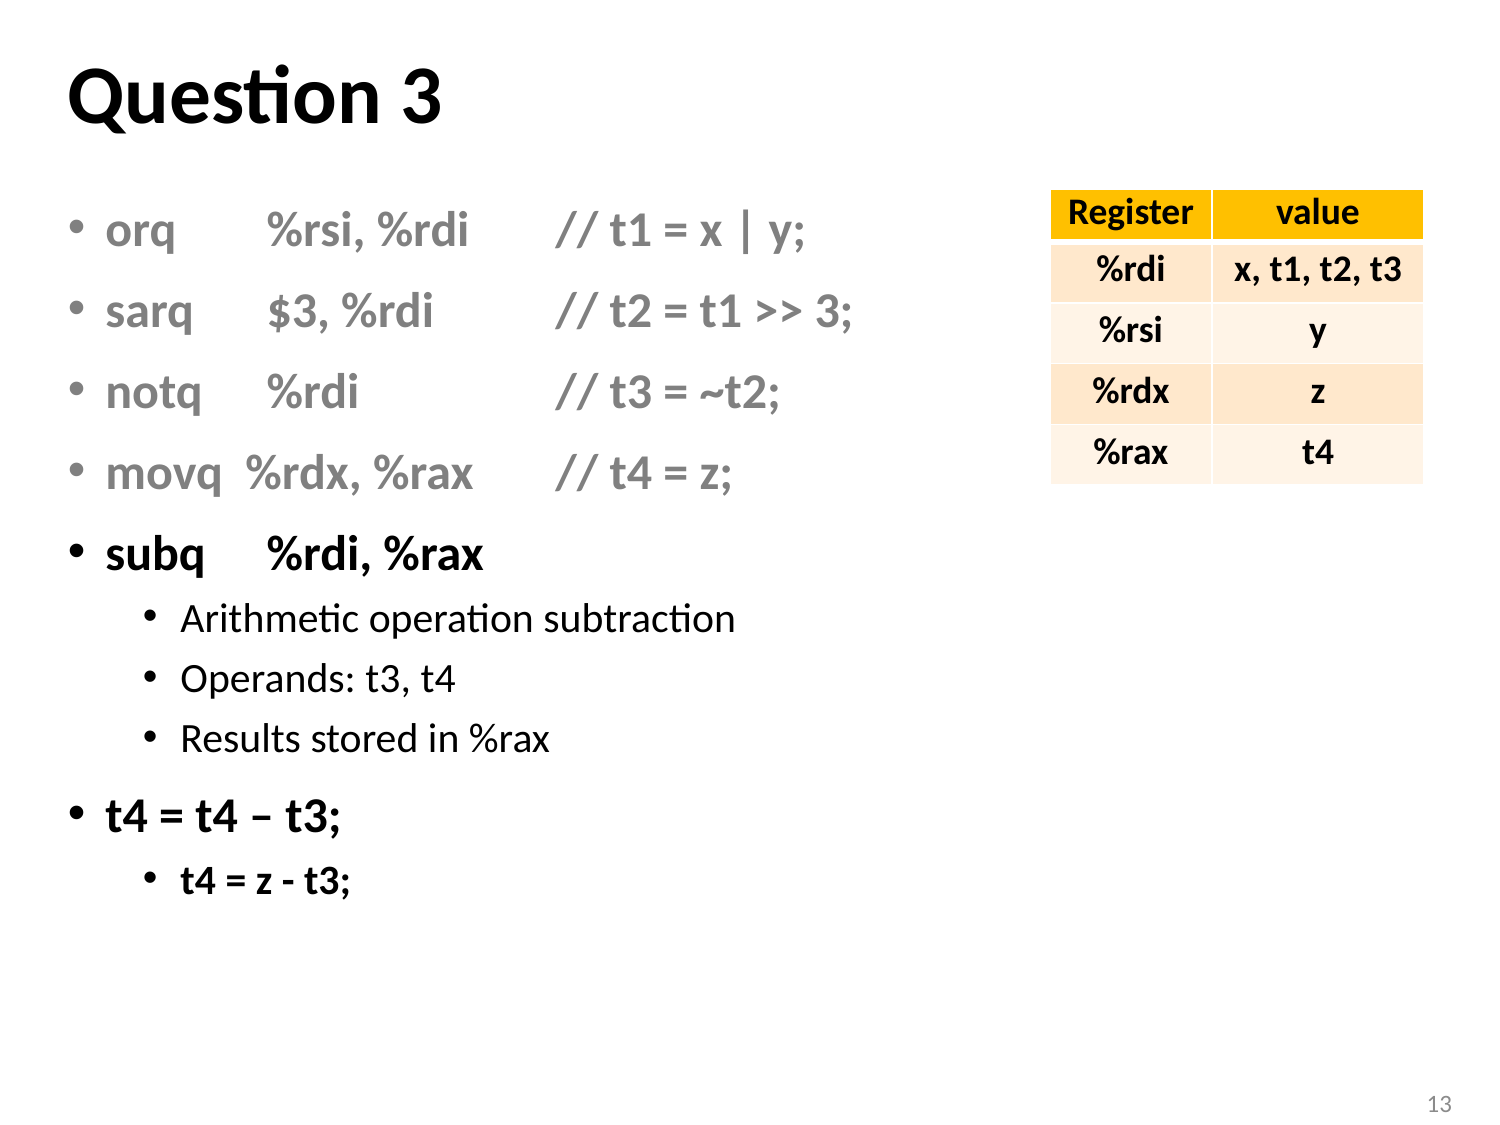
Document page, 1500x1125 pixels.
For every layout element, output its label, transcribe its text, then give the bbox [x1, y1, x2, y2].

table_cell %rdi [1051, 245, 1211, 302]
slide_number 13 [1390, 1079, 1468, 1125]
table_cell x, t1, t2, t3 [1213, 245, 1423, 302]
table_cell t4 [1213, 425, 1423, 484]
table_header value [1213, 190, 1423, 239]
list orq %rsi, %rdi // t1 = x | y; sarq $3, %rdi // t2 = t1 >> 3; notq %rdi // t3 = ~t2; movq %rdx, %rax // t4 = z; subq %rdi, %rax Arithmetic operation subtraction Operands: t3, t4 Results stored in %rax t4 = t4 – t3; t4 = z - t3; [52, 189, 1447, 1064]
table_cell y [1213, 304, 1423, 363]
title Question 3 [52, 27, 1447, 166]
table_header Register [1051, 190, 1211, 239]
table_cell %rsi [1051, 304, 1211, 363]
table_cell %rax [1051, 425, 1211, 484]
table_cell z [1213, 364, 1423, 424]
table_cell %rdx [1051, 364, 1211, 424]
